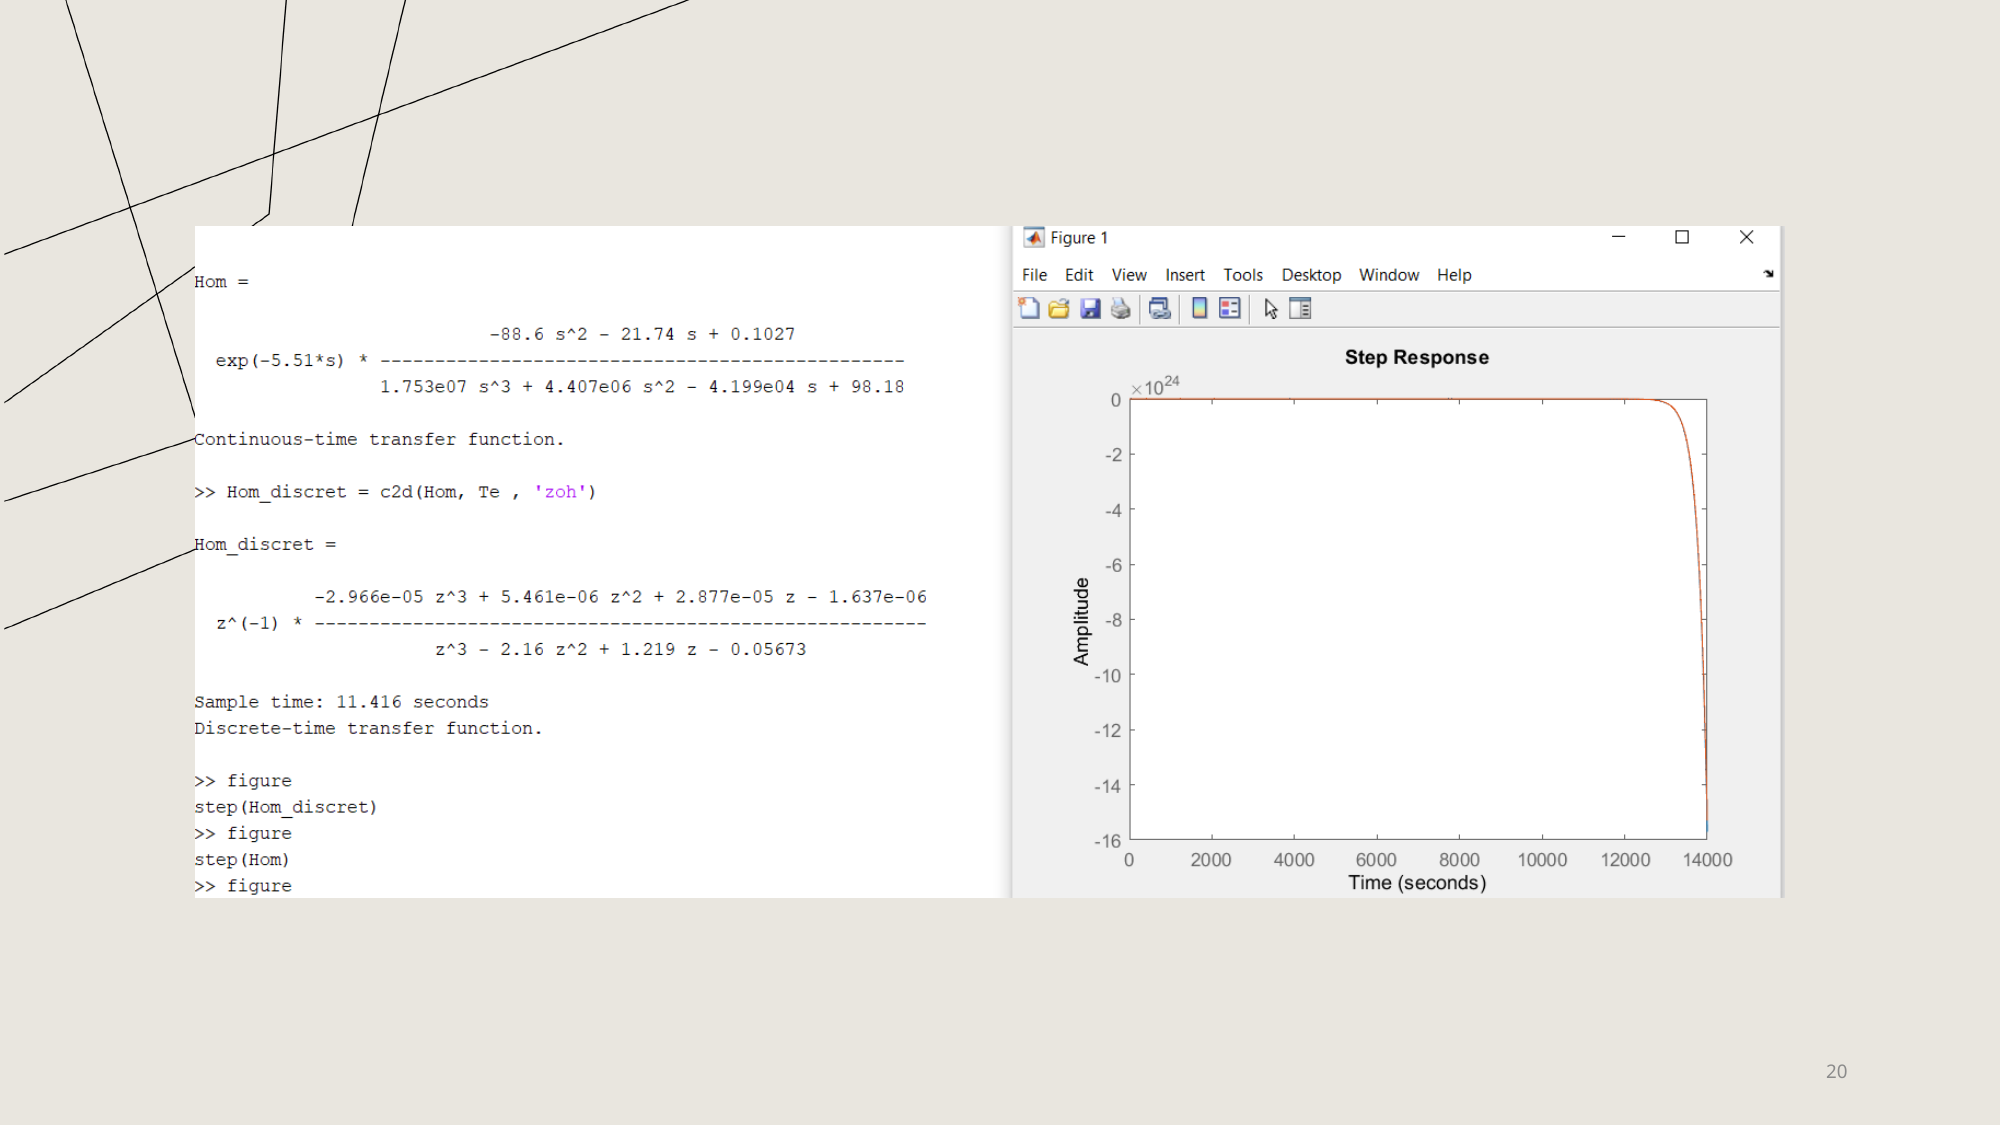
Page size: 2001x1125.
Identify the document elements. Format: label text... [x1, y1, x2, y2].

slide_number 20 [1412, 1042, 1863, 1103]
picture [4, 0, 1785, 899]
